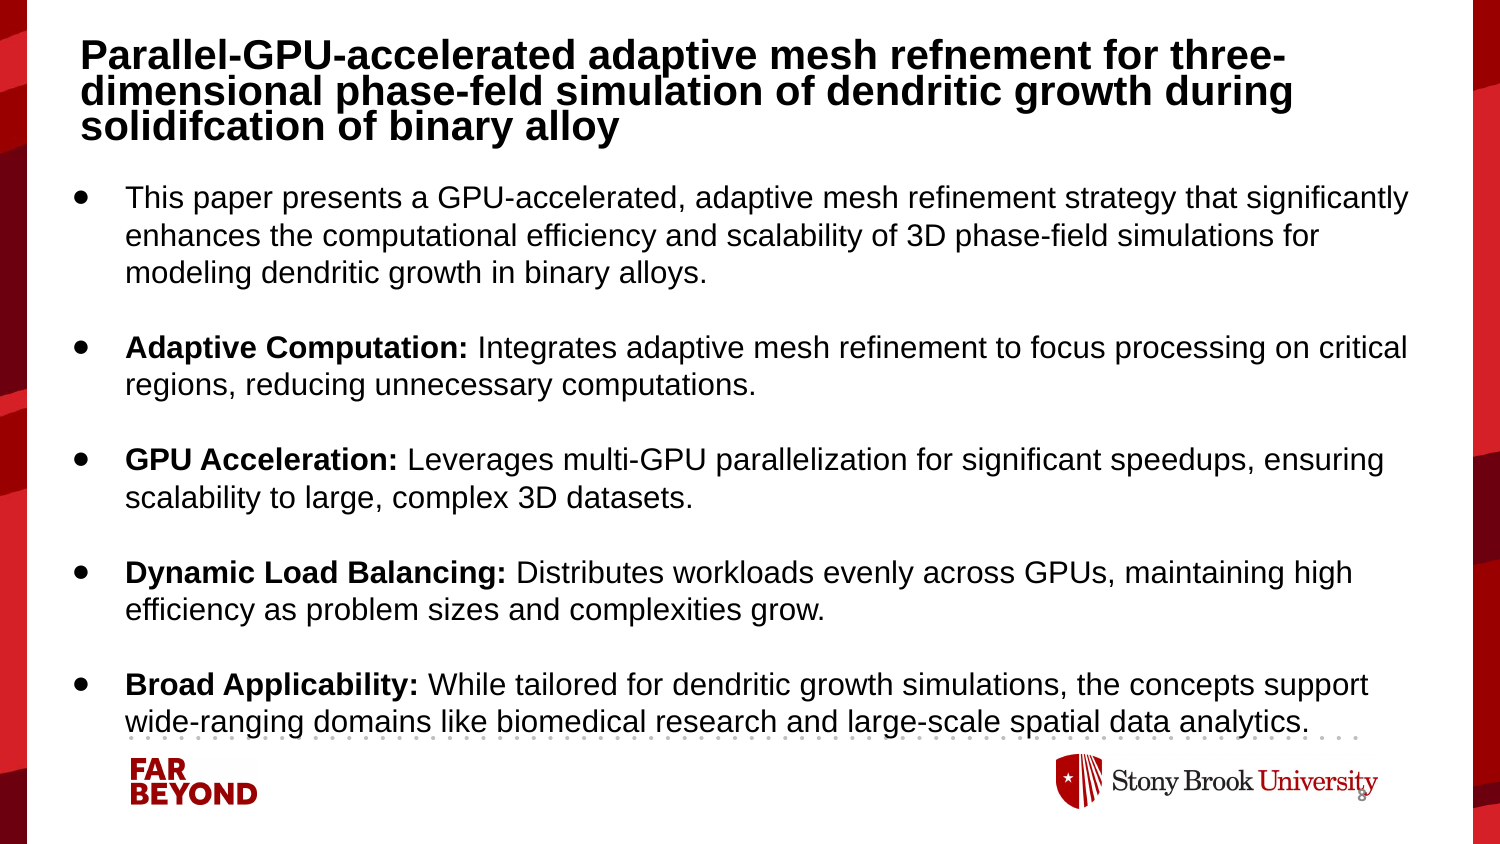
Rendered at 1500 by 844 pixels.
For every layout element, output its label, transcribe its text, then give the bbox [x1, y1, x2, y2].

list This paper presents a GPU-accelerated, adaptive mesh refinement strategy that significantly enhances the computational efficiency and scalability of 3D phase-field simulations for modeling dendritic growth in binary alloys. Adaptive Computation: Integrates adaptive mesh refinement to focus processing on critical regions, reducing unnecessary computations. GPU Acceleration: Leverages multi-GPU parallelization for significant speedups, ensuring scalability to large, complex 3D datasets. Dynamic Load Balancing: Distributes workloads evenly across GPUs, maintaining high efficiency as problem sizes and complexities grow. Broad Applicability: While tailored for dendritic growth simulations, the concepts support wide-ranging domains like biomedical research and large-scale spatial data analytics. [49, 177, 1451, 715]
title Parallel-GPU-accelerated adaptive mesh refnement for three-dimensional phase-feld simulation of dendritic growth during solidifcation of binary alloy [80, 29, 1461, 160]
picture [131, 758, 257, 805]
picture [1056, 754, 1378, 773]
slide_number 8 [1040, 773, 1378, 819]
picture [1473, 0, 1500, 844]
picture [0, 0, 27, 844]
